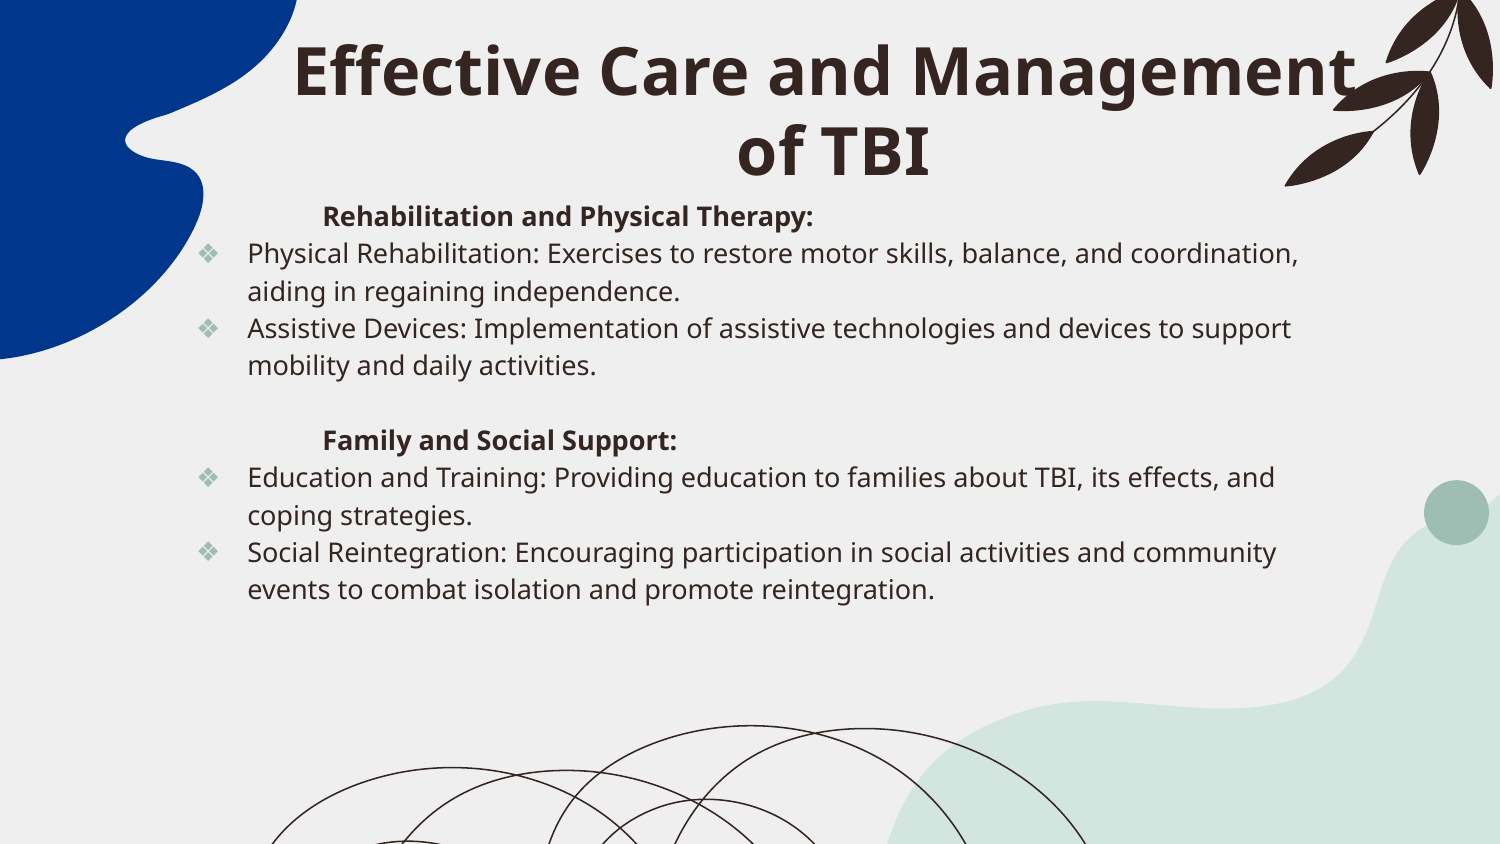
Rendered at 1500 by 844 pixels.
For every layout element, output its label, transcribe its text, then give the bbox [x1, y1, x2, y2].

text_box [532, 479, 1500, 844]
text_box [0, 0, 297, 360]
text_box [1269, 0, 1500, 179]
title Effective Care and Management of TBI [275, 13, 1263, 108]
list Rehabilitation and Physical Therapy: Physical Rehabilitation: Exercises to restore motor skills, balance, and coordination, aiding in regaining independence. Assistive Devices: Implementation of assistive technologies and devices to support mobility and daily activities. Family and Social Support: Education and Training: Providing education to families about TBI, its effects, and coping strategies. Social Reintegration: Encouraging participation in social activities and community events to combat isolation and promote reintegration. [157, 179, 1375, 697]
